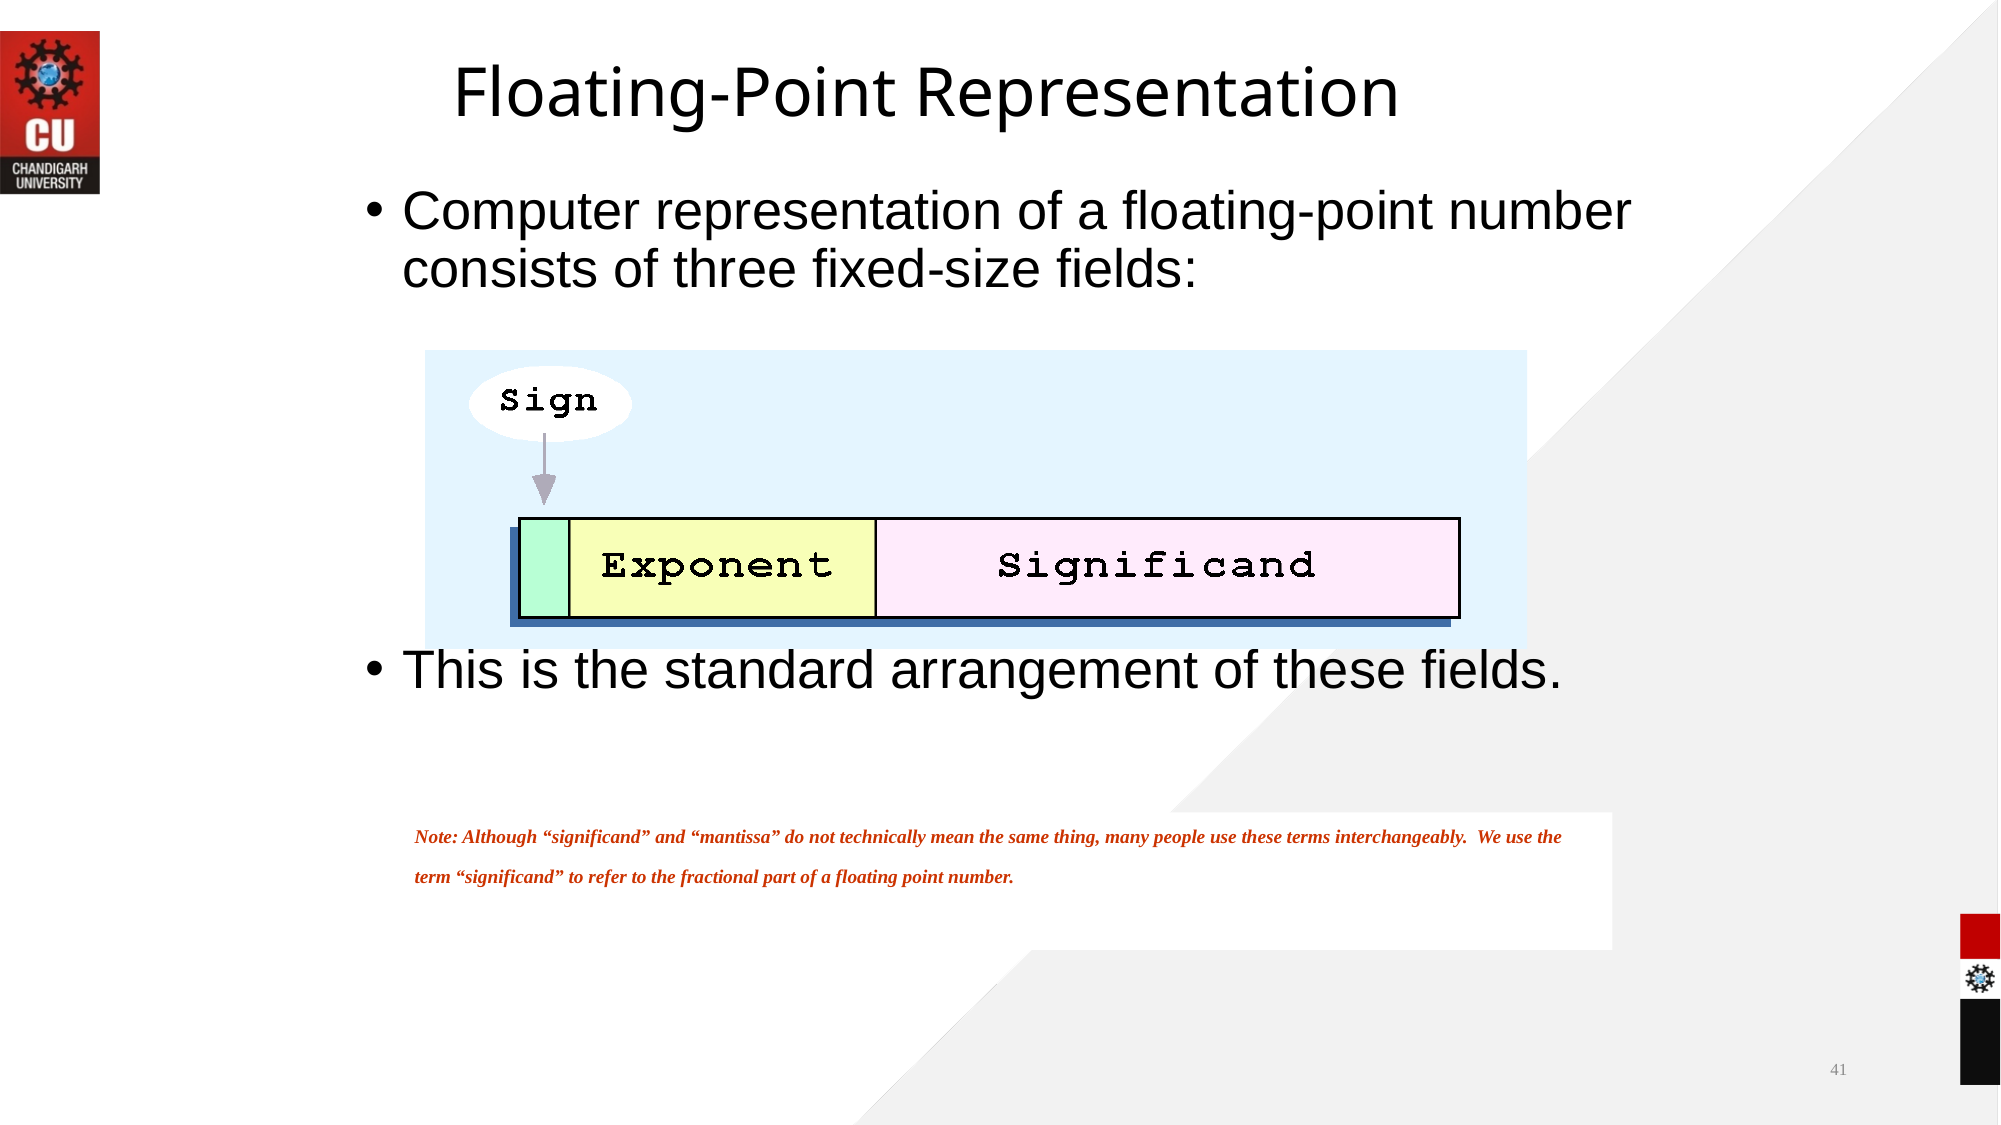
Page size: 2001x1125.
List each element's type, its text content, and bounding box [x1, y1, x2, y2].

text_box Note: Although “significand” and “mantissa” do not technically mean the same thing, many people use these terms interchangeably. We use the term “significand” to refer to the fractional part of a floating point number. [399, 812, 1613, 950]
picture [0, 0, 2001, 1125]
slide_number 41 [1412, 1042, 1863, 1103]
title Floating-Point Representation [437, 50, 1563, 140]
list Computer representation of a floating-point number consists of three fixed-size fields: This is the standard arrangement of these fields. [350, 174, 1663, 900]
